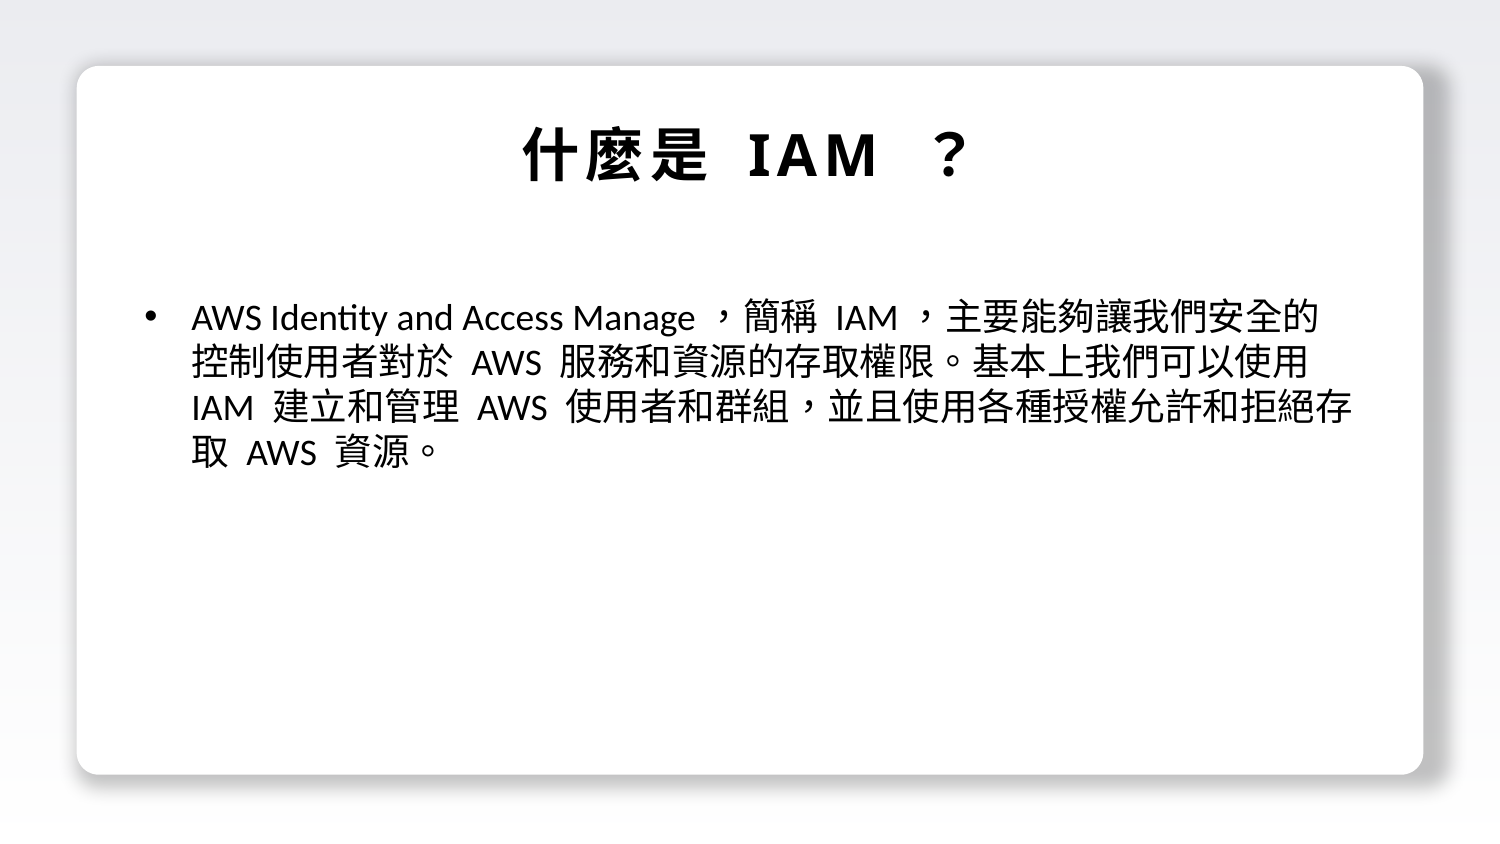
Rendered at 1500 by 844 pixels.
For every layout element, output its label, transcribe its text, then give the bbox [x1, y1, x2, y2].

text_box [75, 64, 1425, 776]
text_box 什麼是 IAM ？ [209, 110, 1291, 196]
text_box AWS Identity and Access Manage，簡稱 IAM，主要能夠讓我們安全的控制使用者對於 AWS 服務和資源的存取權限。基本上我們可以使用 IAM 建立和管理 AWS 使用者和群組，並且使用各種授權允許和拒絕存取 AWS 資源。 [129, 240, 1371, 481]
